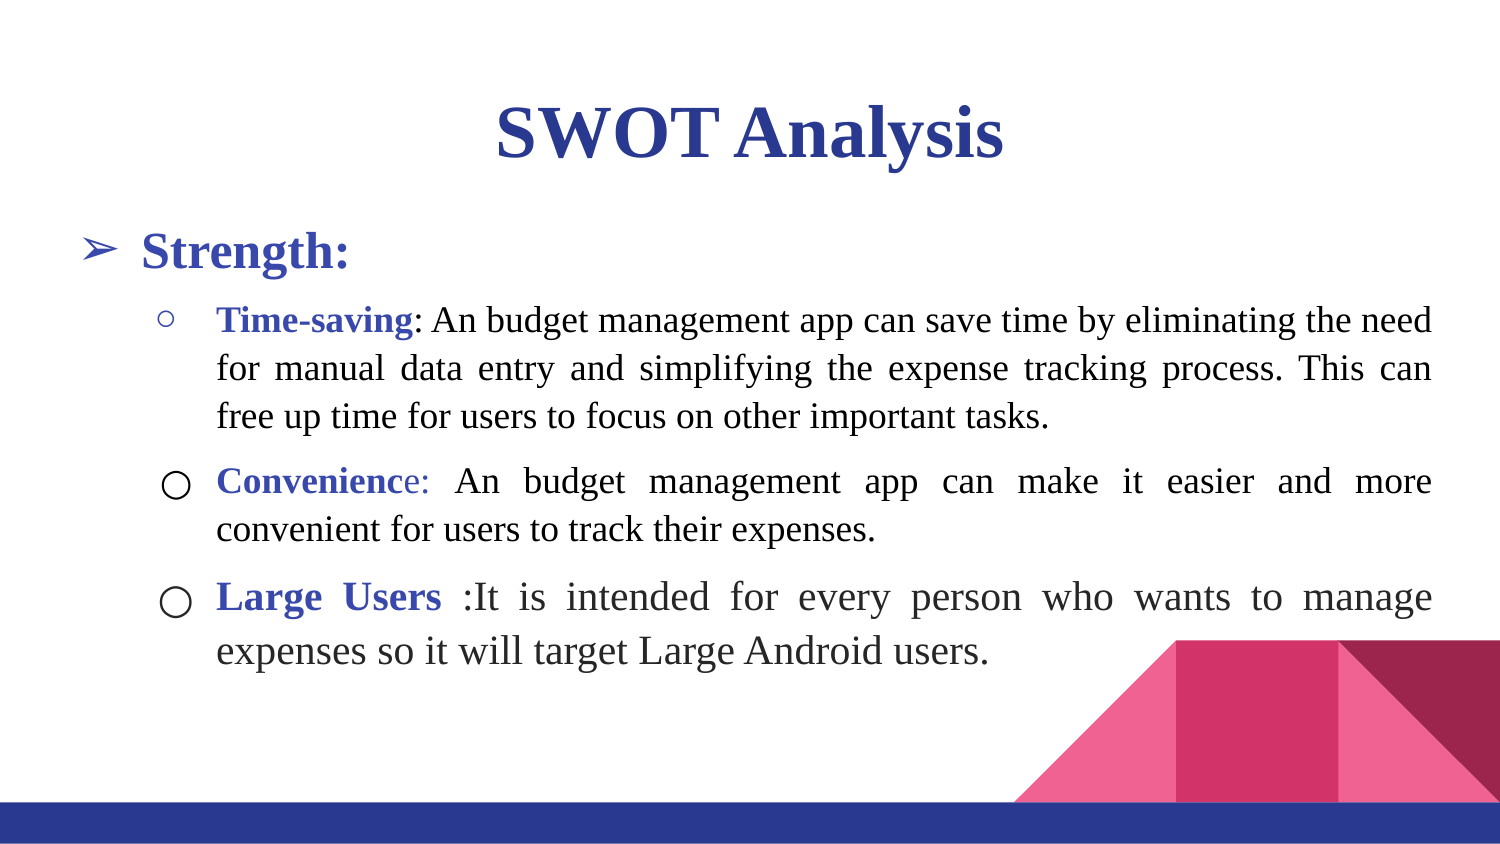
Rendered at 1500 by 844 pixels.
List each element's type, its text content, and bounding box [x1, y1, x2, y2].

title SWOT Analysis [51, 67, 1449, 167]
list Strength: Time-saving: An budget management app can save time by eliminating the need for manual data entry and simplifying the expense tracking process. This can free up time for users to focus on other important tasks. Convenience: An budget management app can make it easier and more convenient for users to track their expenses. Large Users :It is intended for every person who wants to manage expenses so it will target Large Android users. [51, 201, 1449, 750]
